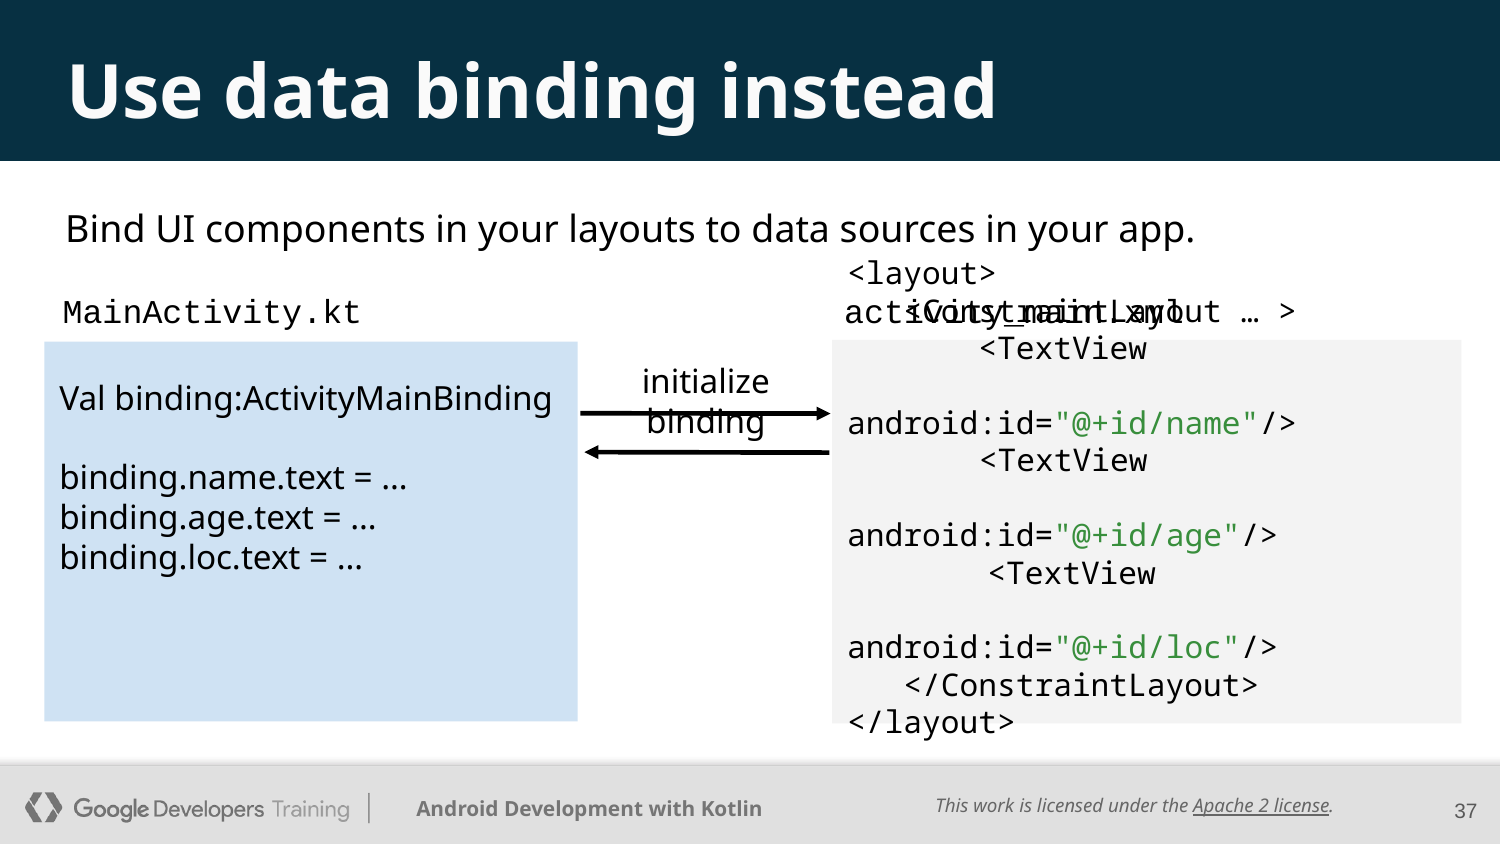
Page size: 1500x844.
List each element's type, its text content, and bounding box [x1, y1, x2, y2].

title Use data binding instead [51, 28, 1449, 122]
text_box Val binding:ActivityMainBinding binding.name.text = … binding.age.text = … binding.loc.text = … [44, 341, 578, 722]
slide_number ‹#› [1402, 777, 1493, 842]
text_box initialize binding [580, 345, 832, 389]
picture [0, 161, 1500, 844]
text_box MainActivity.kt [47, 295, 426, 325]
list Bind UI components in your layouts to data sources in your app. [50, 183, 1450, 248]
text_box activity_main.xml [829, 288, 1220, 331]
text_box <layout> <ConstraintLayout … > <TextView android:id="@+id/name"/> <TextView android:id="@+id/age"/> <TextView android:id="@+id/loc"/> </ConstraintLayout> </layout> [832, 339, 1462, 724]
